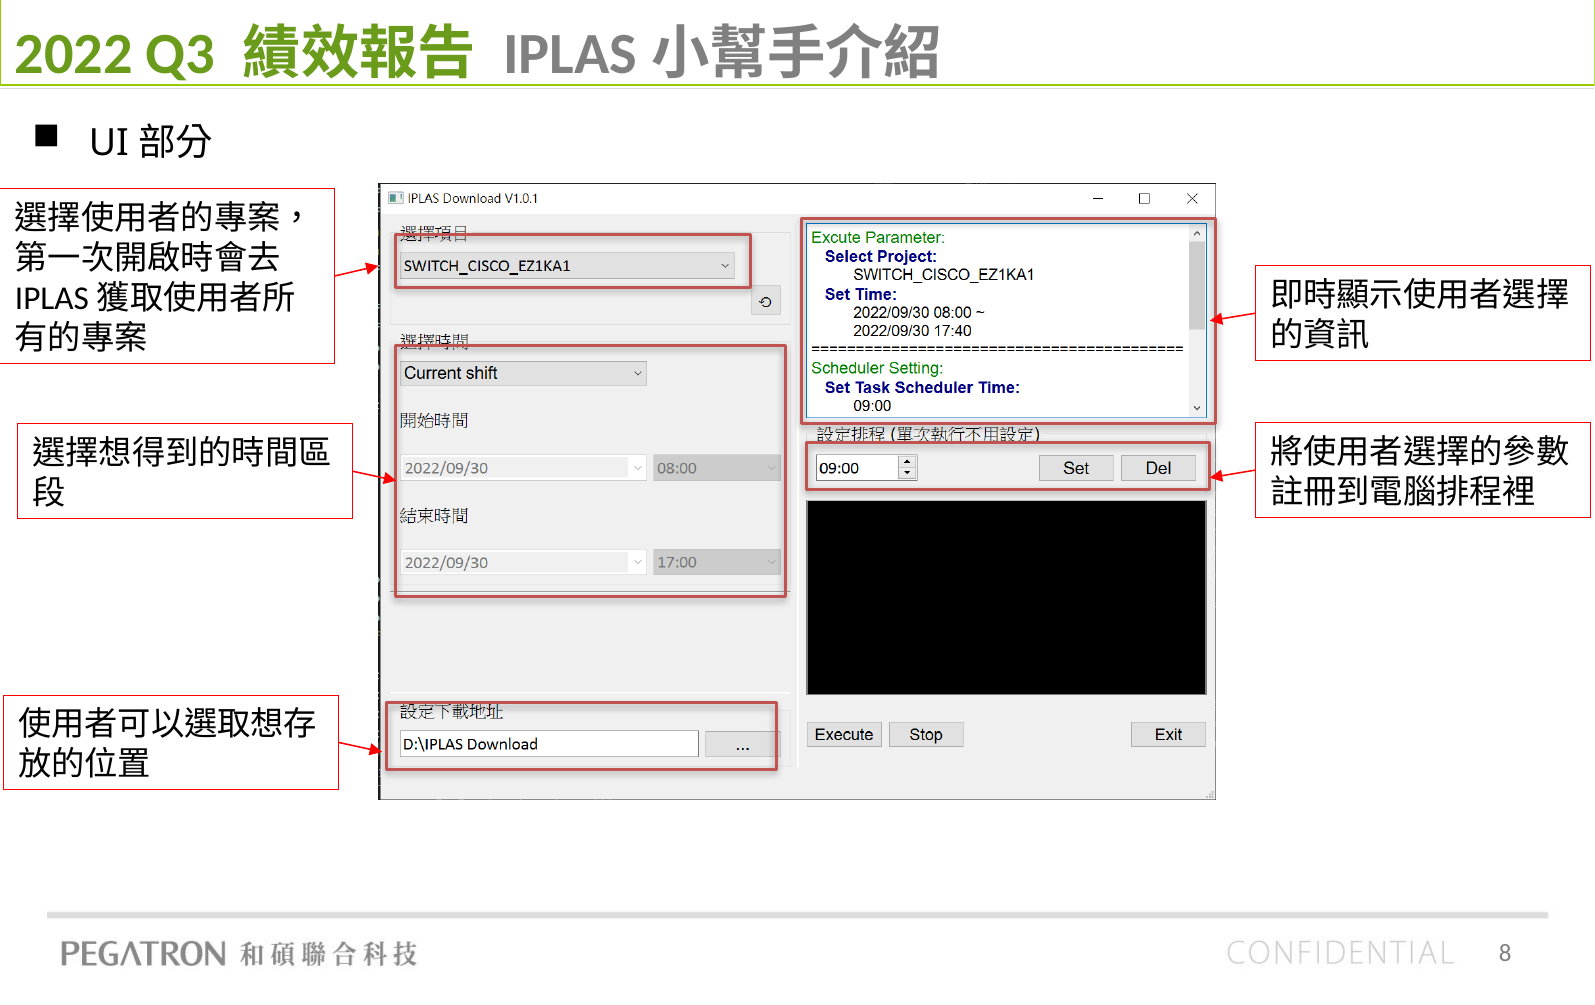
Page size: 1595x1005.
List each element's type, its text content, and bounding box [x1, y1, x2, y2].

slide_number 8 [1154, 929, 1527, 983]
list UI部分 [17, 110, 609, 182]
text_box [1209, 470, 1256, 478]
text_box 使用者可以選取想存放的位置 [3, 695, 339, 790]
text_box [334, 265, 379, 278]
picture [0, 89, 1595, 1005]
text_box 選擇想得到的時間區段 [17, 423, 353, 519]
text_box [1209, 313, 1256, 321]
text_box 即時顯示使用者選擇的資訊 [1255, 265, 1591, 361]
text_box 將使用者選擇的參數註冊到電腦排程裡 [1255, 422, 1591, 518]
text_box 選擇使用者的專案，第一次開啟時會去IPLAS獲取使用者所有的專案 [0, 188, 335, 364]
text_box 2022 Q3 績效報告 IPLAS小幫手介紹 [0, 0, 1595, 86]
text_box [338, 742, 383, 753]
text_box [352, 471, 397, 481]
